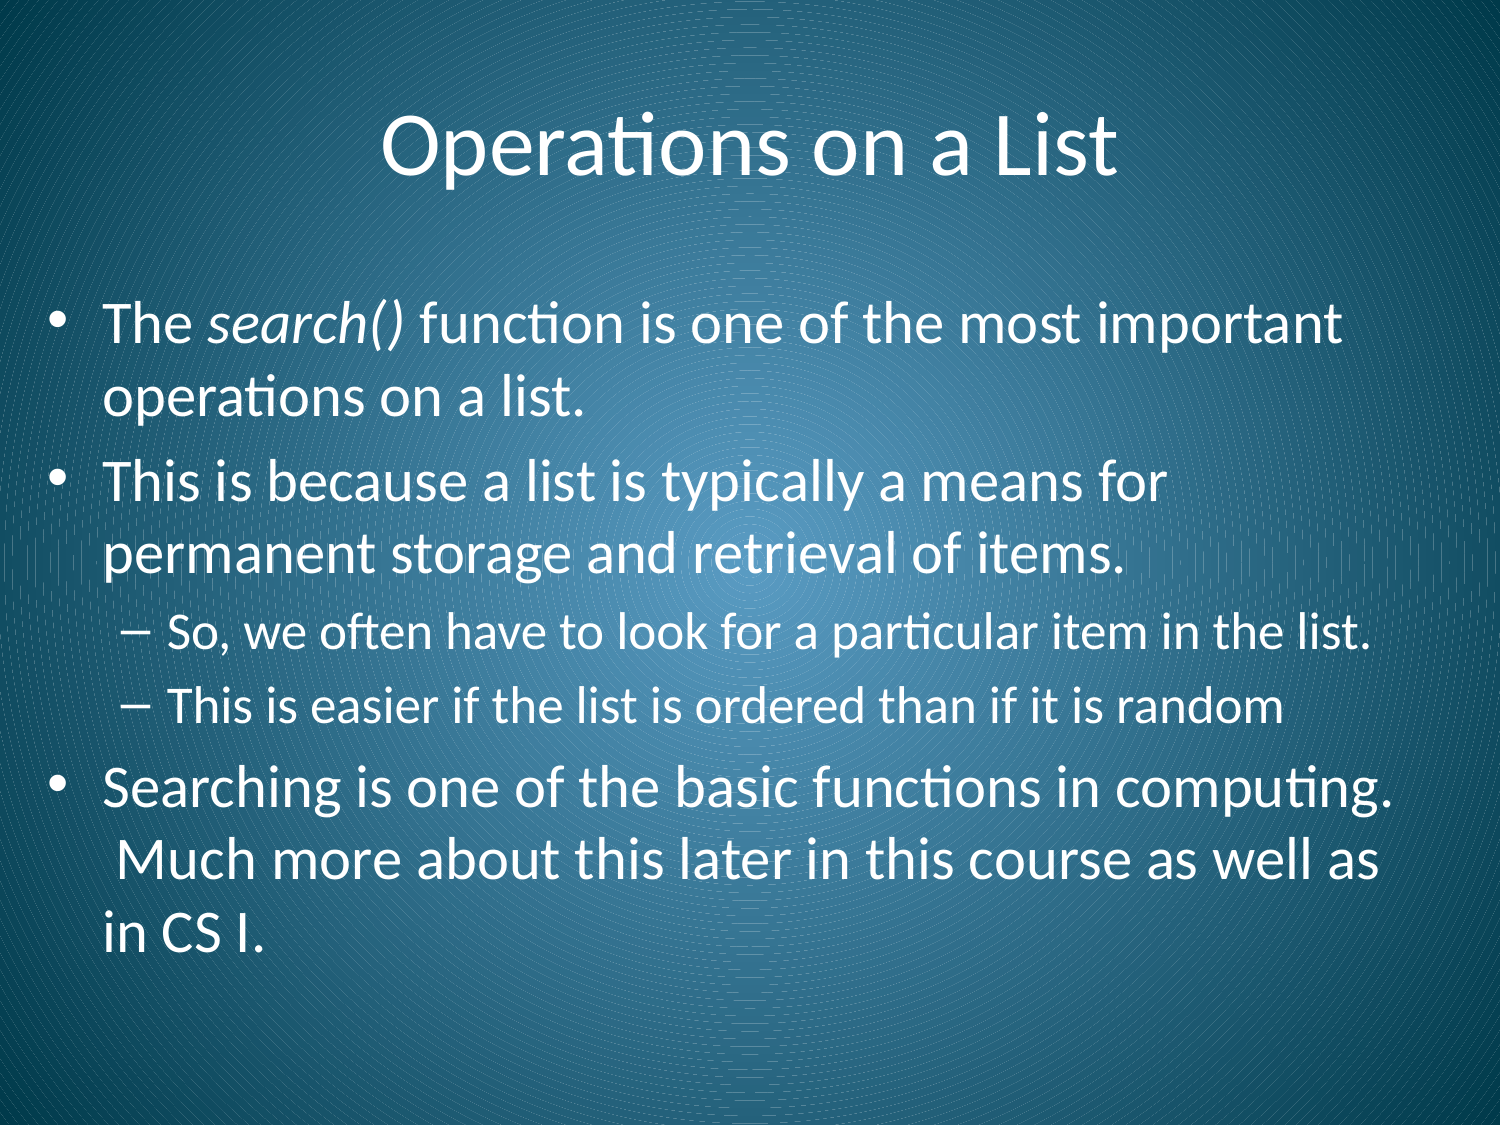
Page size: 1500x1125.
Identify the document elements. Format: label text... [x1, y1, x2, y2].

list The search() function is one of the most important operations on a list. This is because a list is typically a means for permanent storage and retrieval of items. So, we often have to look for a particular item in the list. This is easier if the list is ordered than if it is random Searching is one of the basic functions in computing. Much more about this later in this course as well as in CS I. [32, 275, 1425, 1020]
title Operations on a List [75, 45, 1425, 233]
